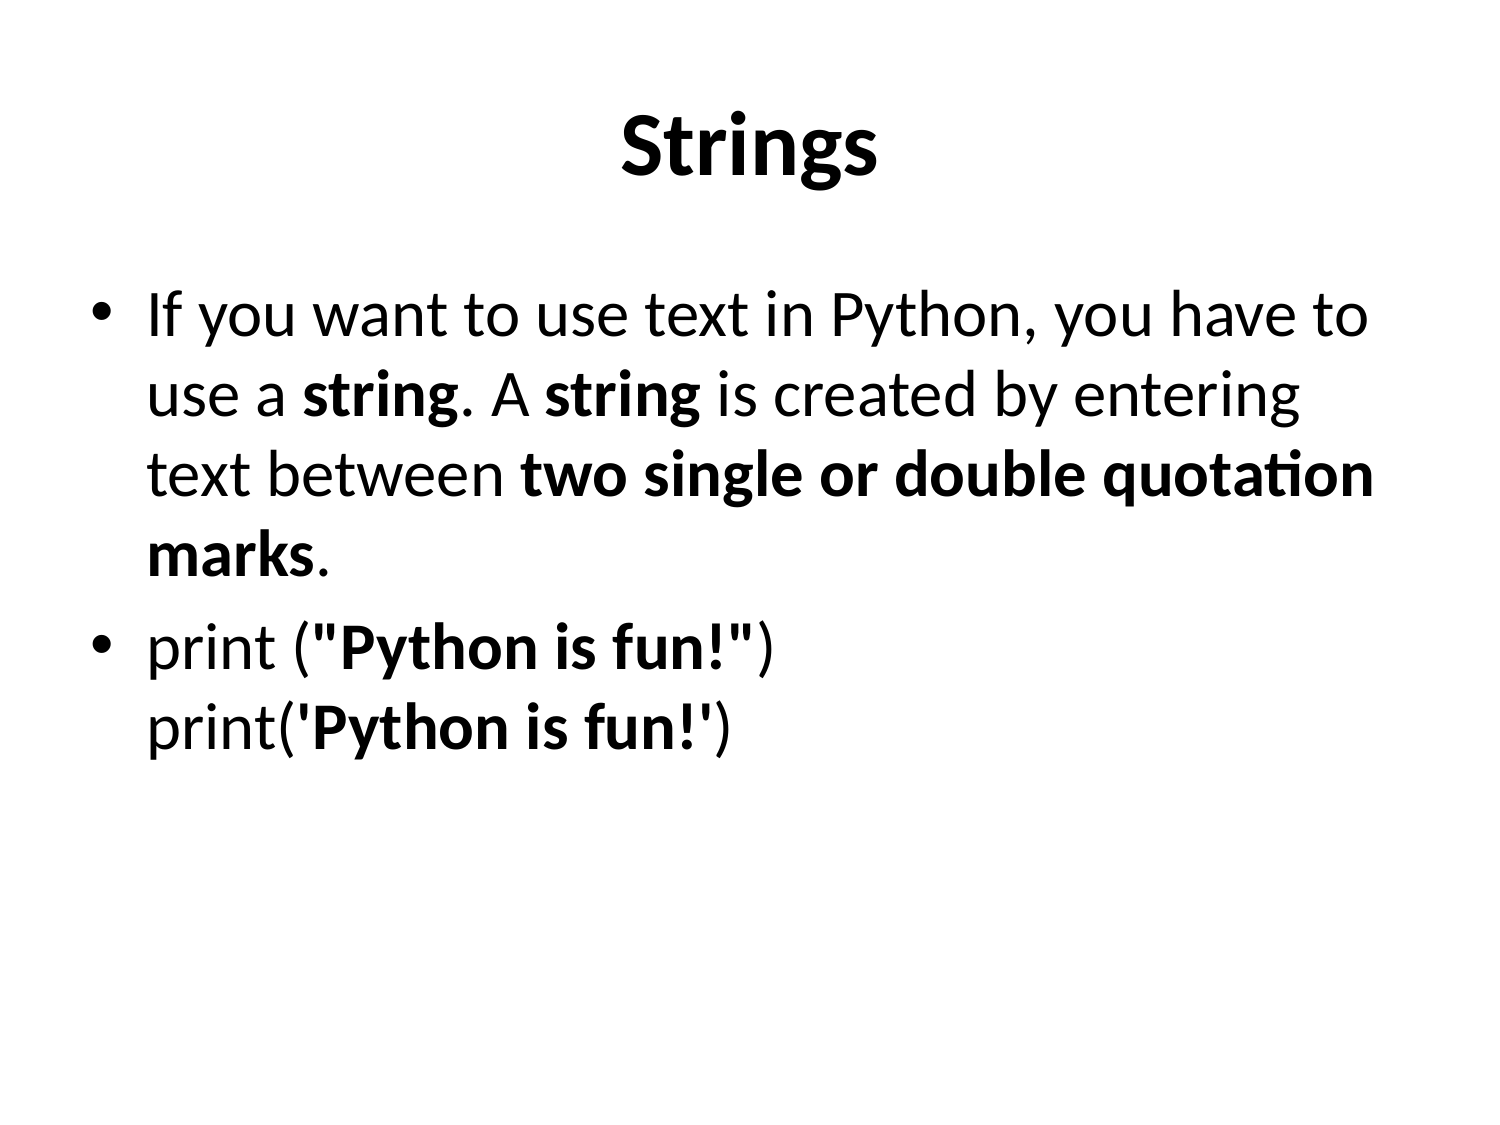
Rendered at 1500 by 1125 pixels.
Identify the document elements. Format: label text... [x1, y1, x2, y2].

title Strings [75, 45, 1425, 233]
list If you want to use text in Python, you have to use a string. A string is created by entering text between two single or double quotation marks. print ("Python is fun!") print('Python is fun!') [75, 262, 1425, 1005]
